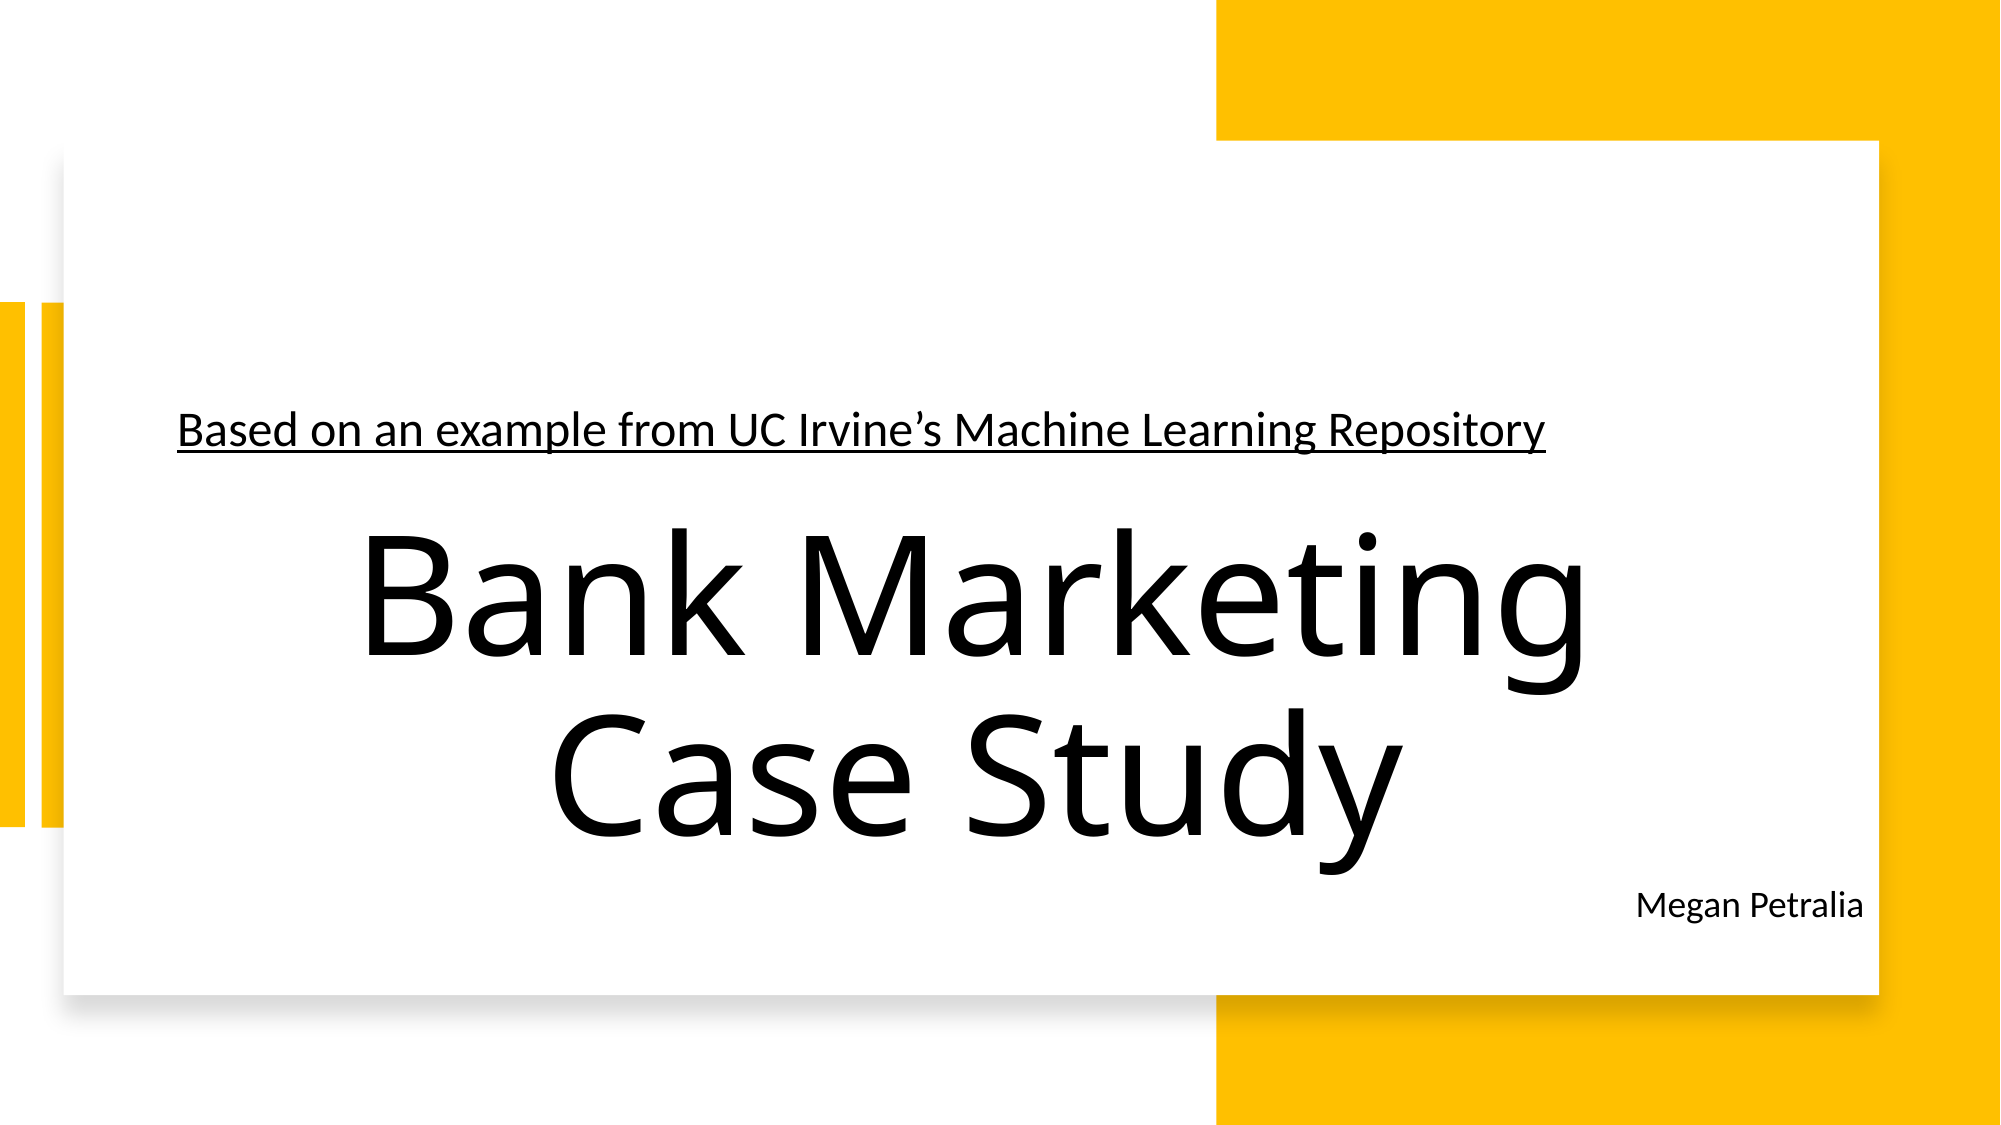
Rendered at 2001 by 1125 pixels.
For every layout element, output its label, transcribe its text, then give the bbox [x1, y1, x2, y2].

title Bank Marketing Case Study [162, 503, 1788, 929]
text_box Megan Petralia [1463, 872, 1880, 932]
text_box [0, 301, 26, 828]
subtitle Based on an example from UC Irvine’s Machine Learning Repository [162, 254, 1788, 465]
text_box [0, 0, 1215, 1125]
text_box [41, 302, 53, 829]
text_box [63, 140, 1880, 996]
text_box [1215, 0, 2000, 1125]
